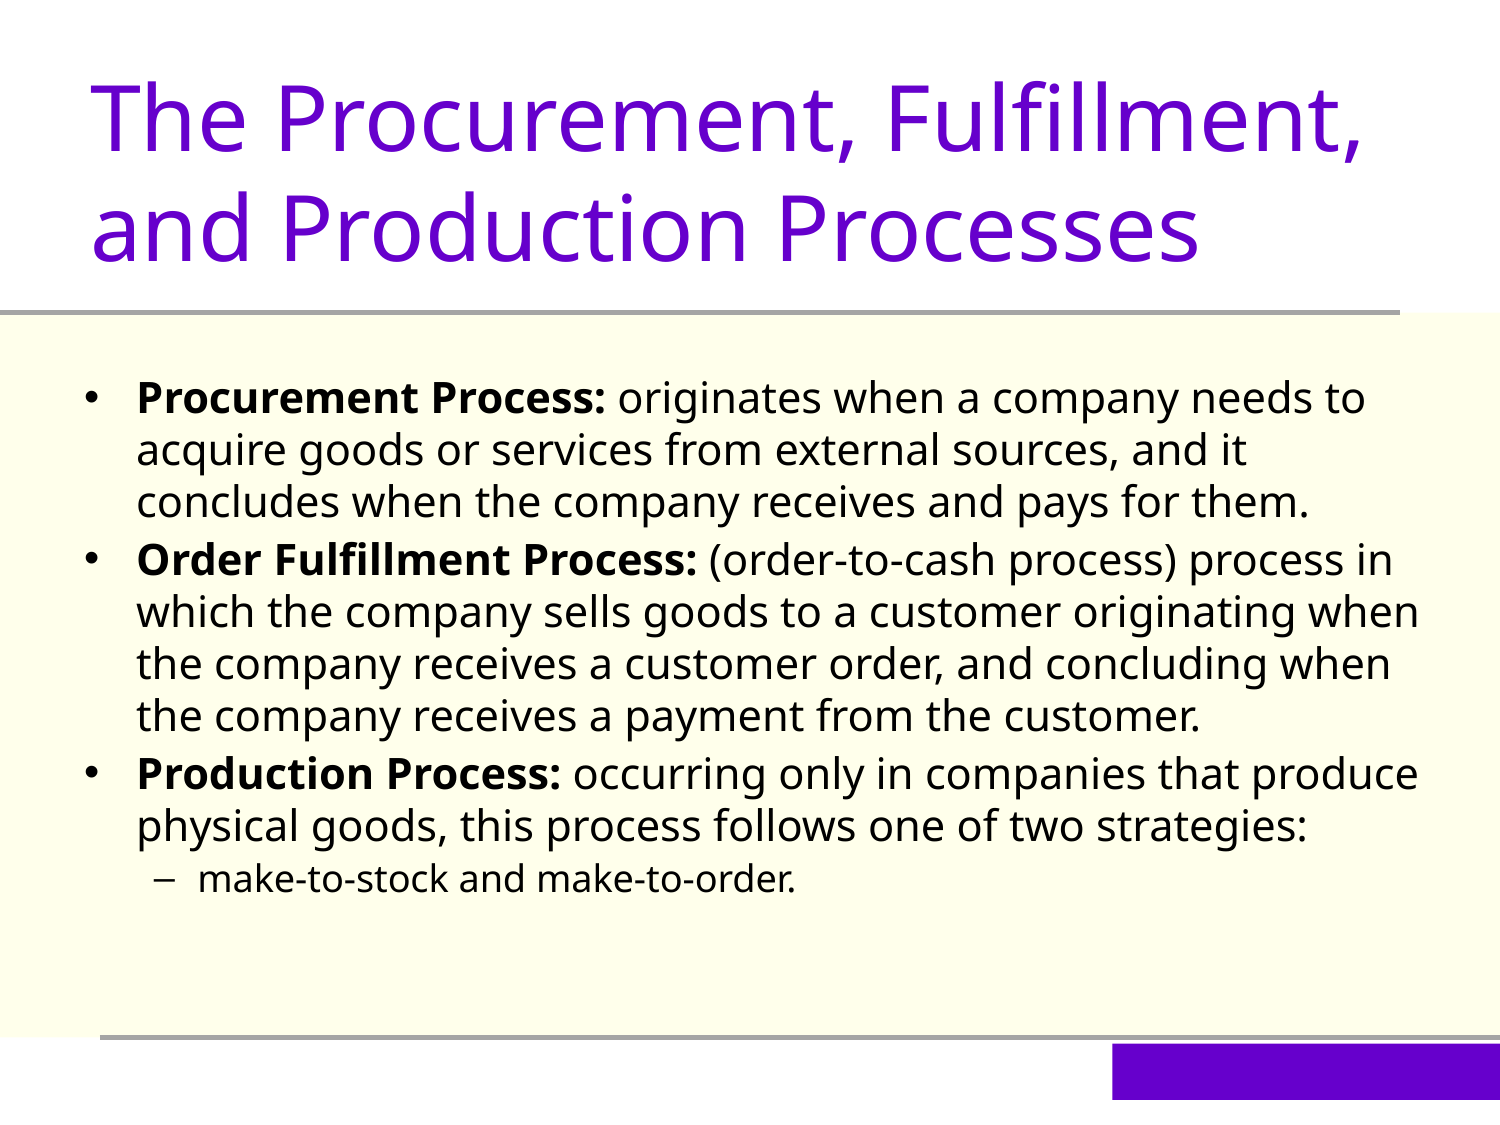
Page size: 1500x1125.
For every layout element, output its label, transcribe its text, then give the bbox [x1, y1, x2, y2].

subtitle The Procurement, Fulfillment, and Production Processes [75, 12, 1413, 288]
list Procurement Process: originates when a company needs to acquire goods or services from external sources, and it concludes when the company receives and pays for them. Order Fulfillment Process: (order-to-cash process) process in which the company sells goods to a customer originating when the company receives a customer order, and concluding when the company receives a payment from the customer. Production Process: occurring only in companies that produce physical goods, this process follows one of two strategies: make-to-stock and make-to-order. [69, 362, 1438, 1013]
